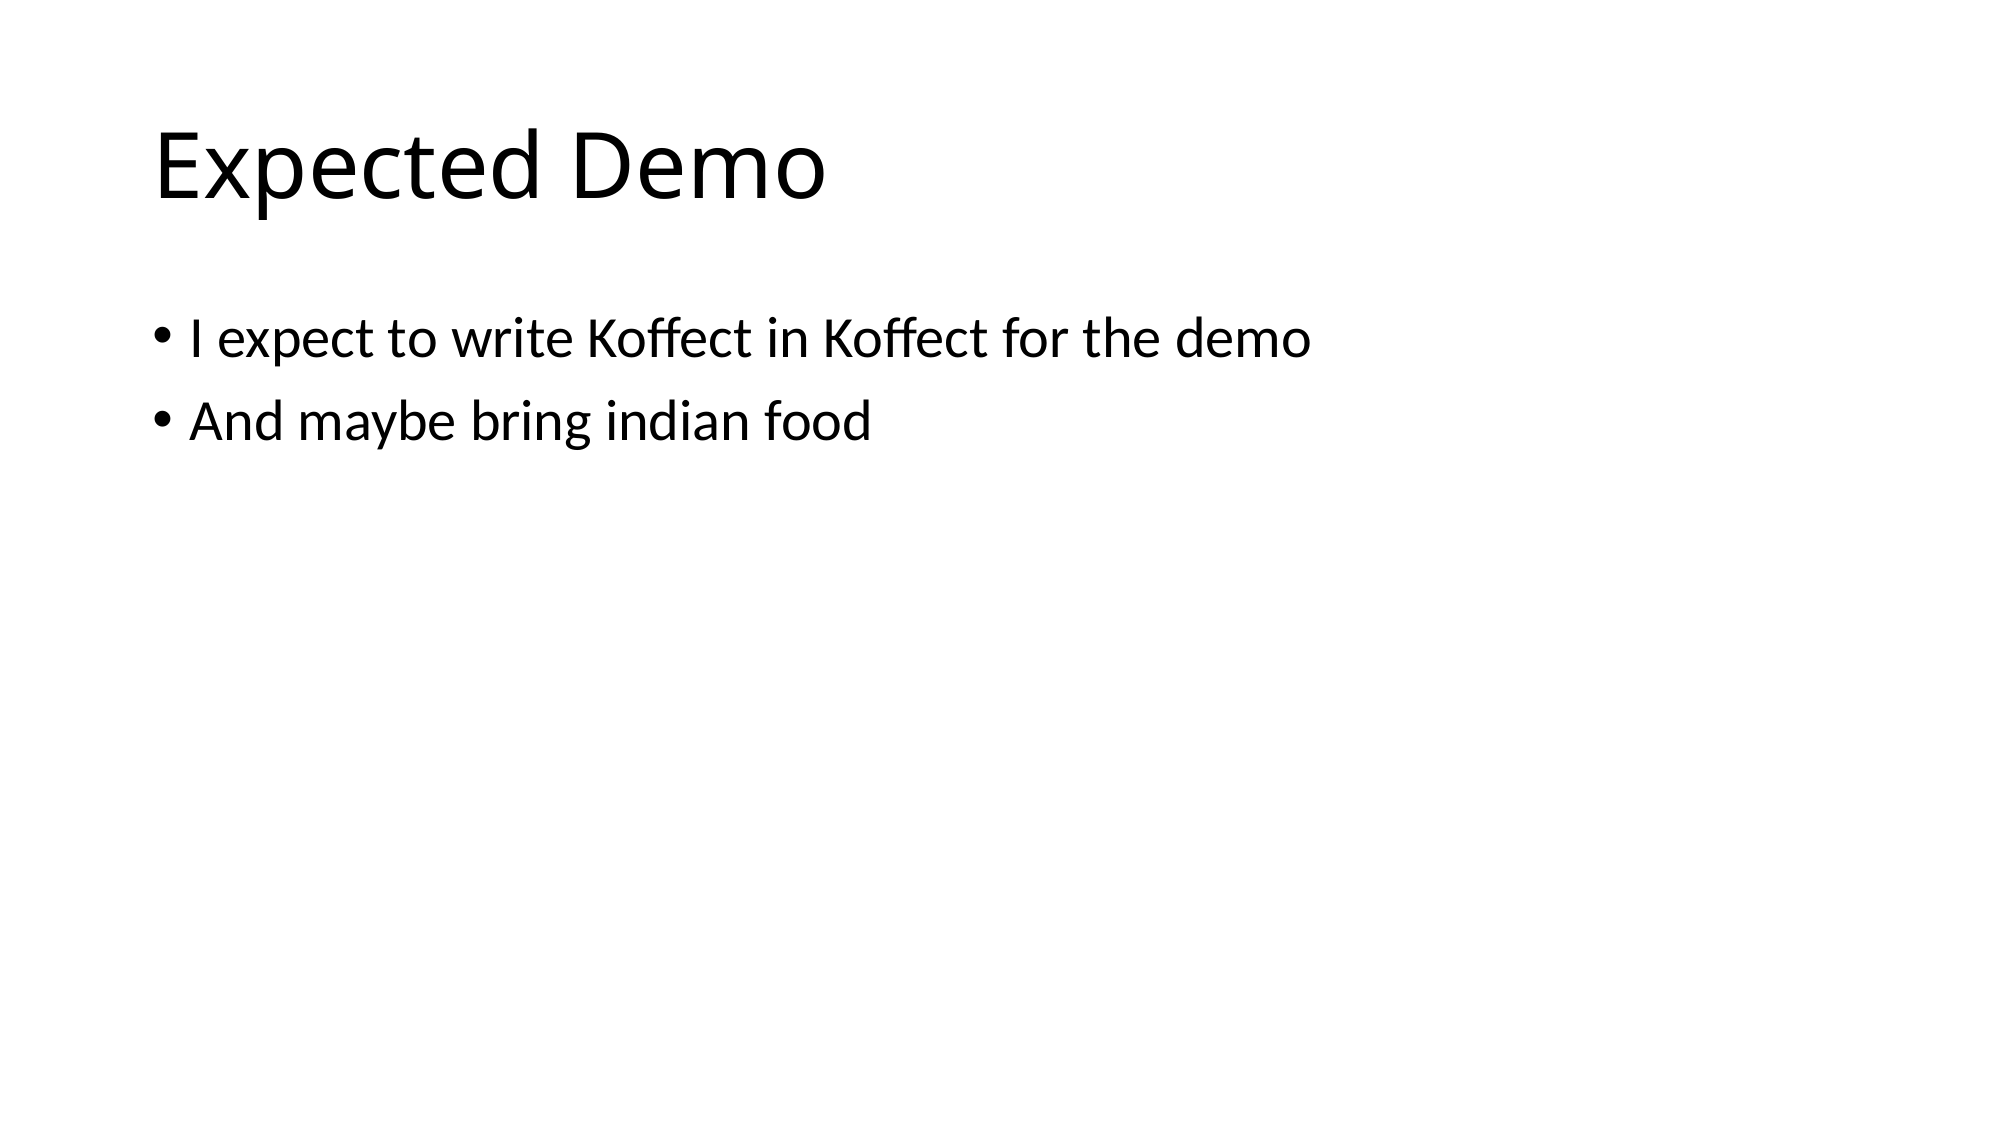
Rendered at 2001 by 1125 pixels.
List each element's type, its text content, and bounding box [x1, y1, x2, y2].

title Expected Demo [137, 59, 1863, 278]
list I expect to write Koffect in Koffect for the demo And maybe bring indian food [137, 299, 1863, 1014]
